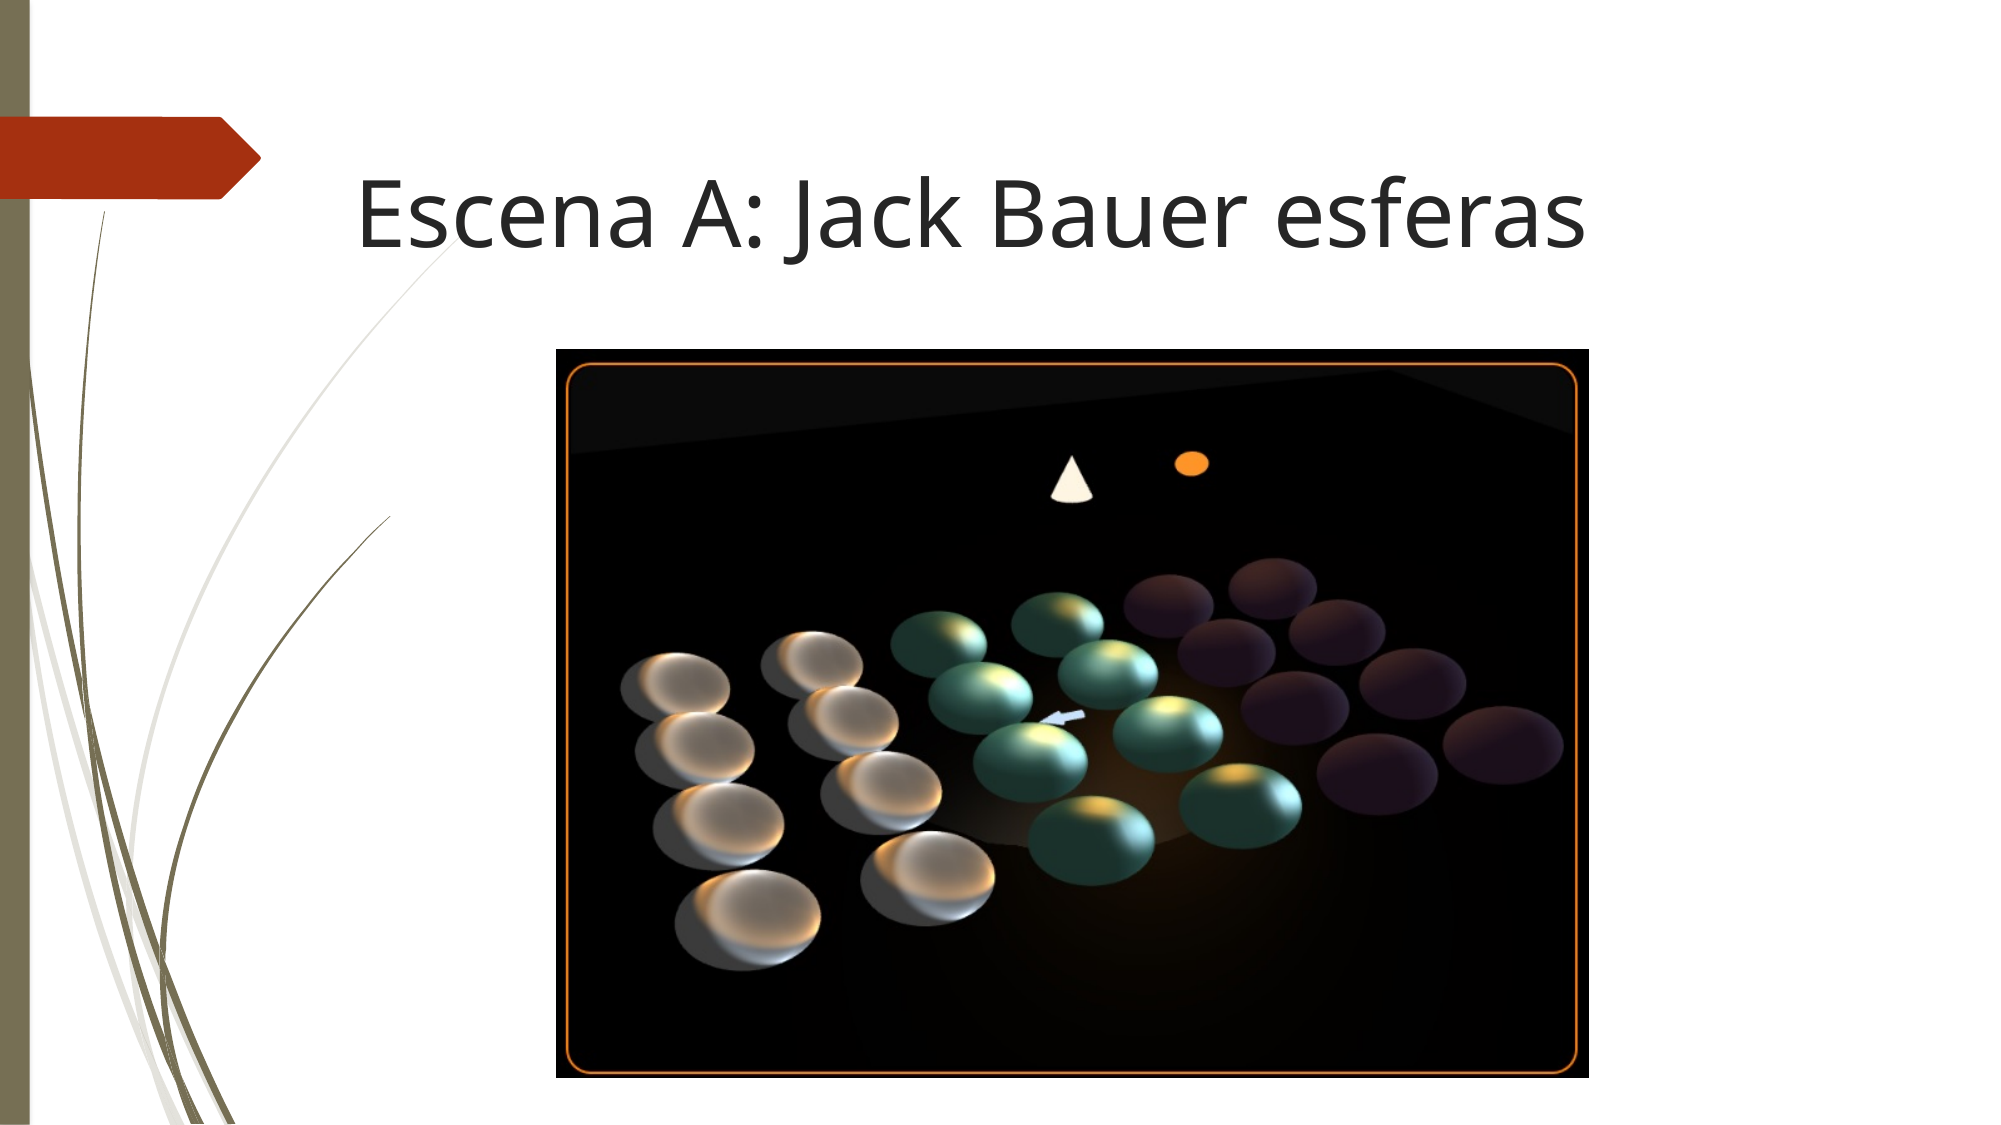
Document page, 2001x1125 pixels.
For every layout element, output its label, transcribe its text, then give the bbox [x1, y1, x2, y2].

picture [555, 349, 1589, 1079]
text_box Escena A: Jack Bauer esferas [340, 139, 1970, 282]
